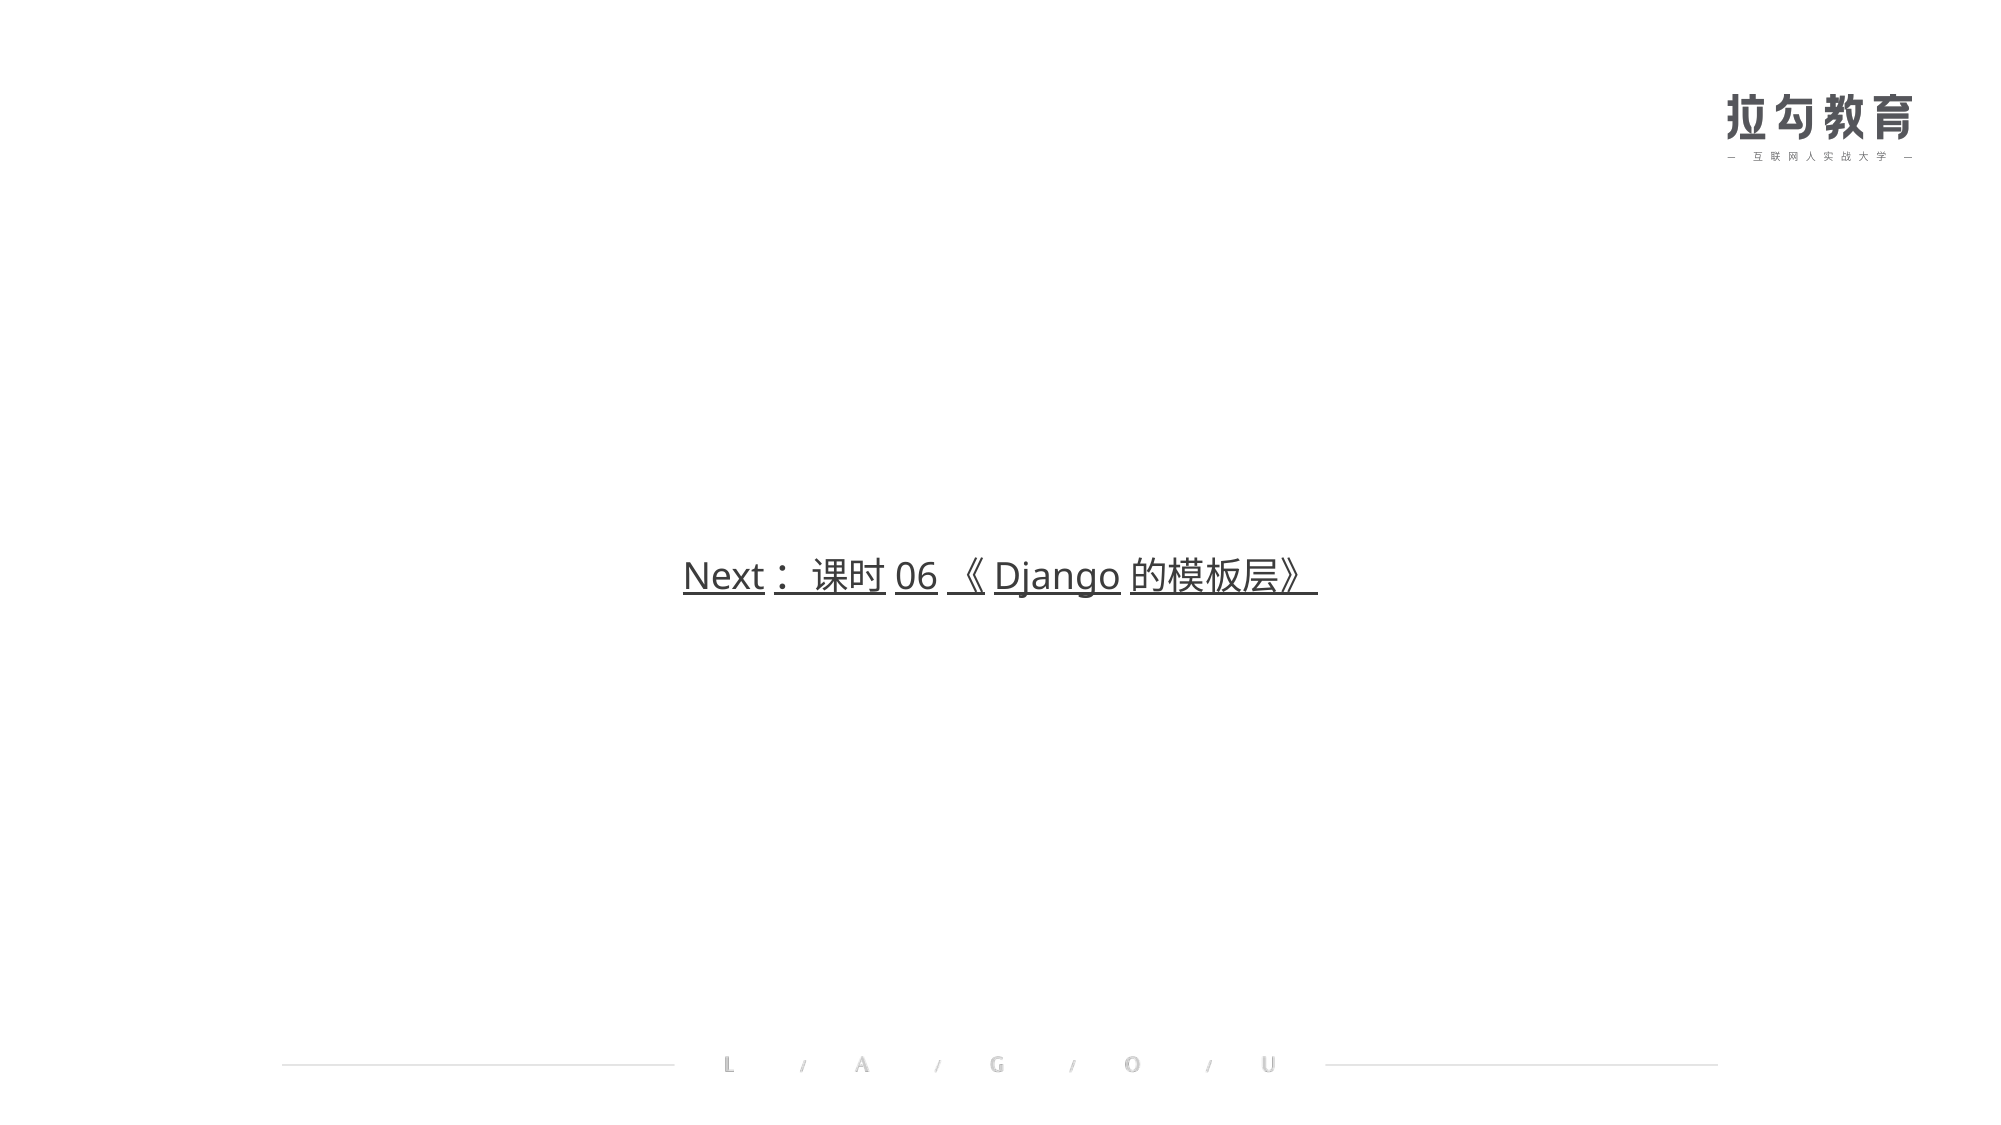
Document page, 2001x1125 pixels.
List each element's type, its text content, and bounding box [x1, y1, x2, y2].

text_box Next：课时06《Django的模板层》 [173, 522, 1827, 605]
picture [1727, 94, 1912, 161]
picture [282, 1046, 1718, 1084]
